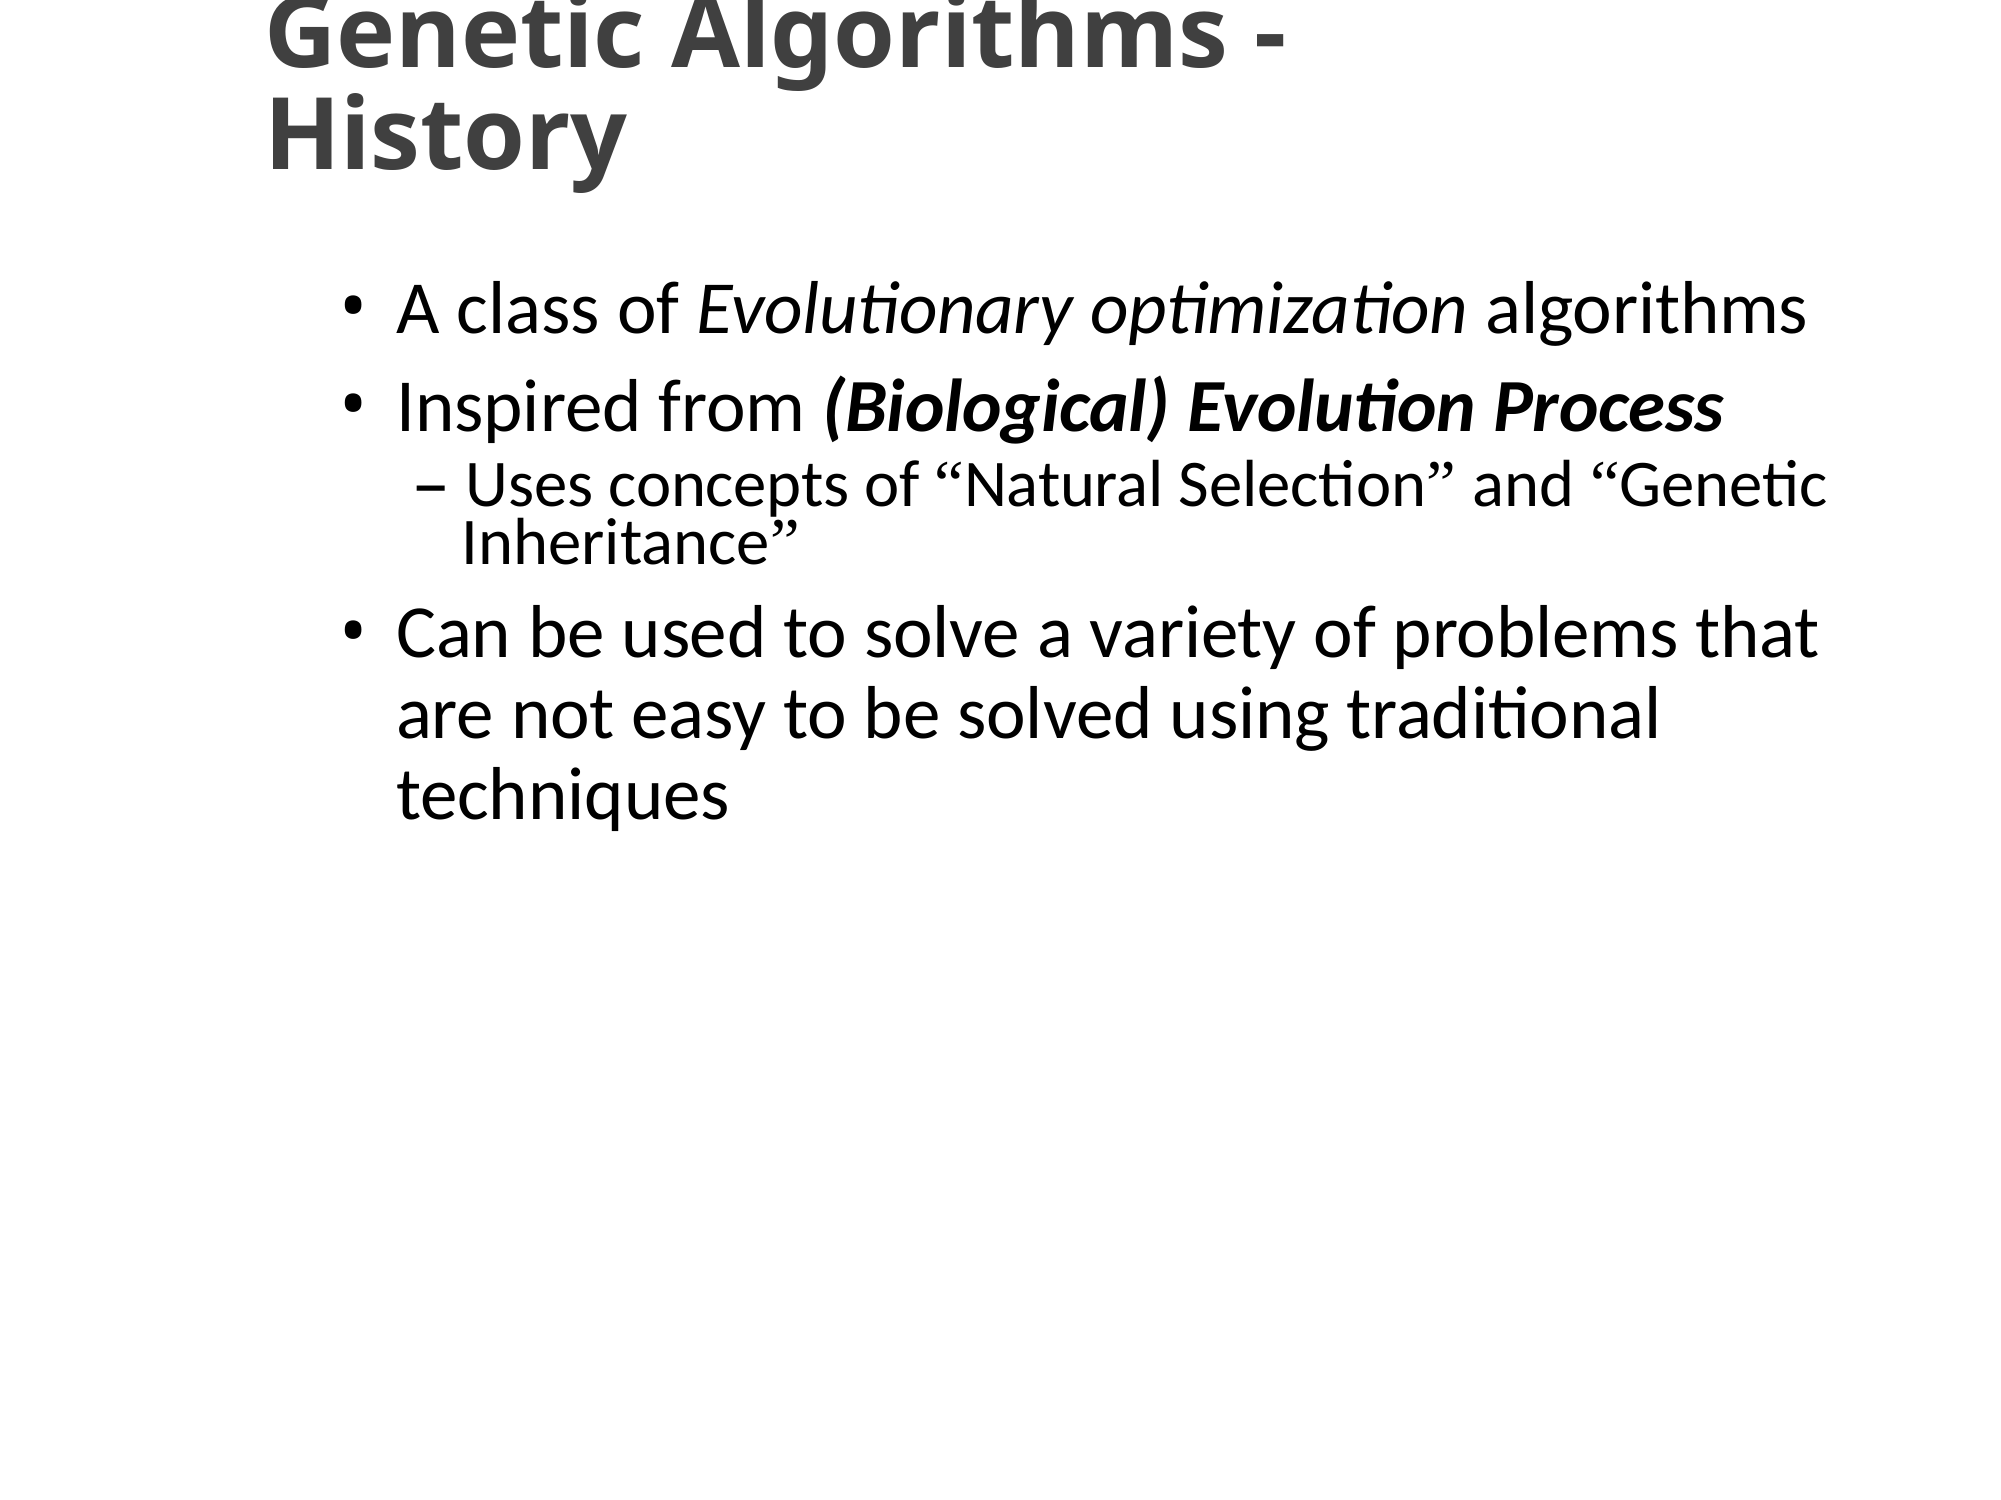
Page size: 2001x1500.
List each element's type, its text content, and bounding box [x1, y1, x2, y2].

text_box A class of Evolutionary optimization algorithms Inspired from (Biological) Evolution Process – Uses concepts of “Natural Selection” and “Genetic Inheritance” Can be used to solve a variety of problems that are not easy to be solved using traditional techniques [337, 248, 1888, 836]
title Genetic Algorithms - History [262, 0, 1527, 190]
